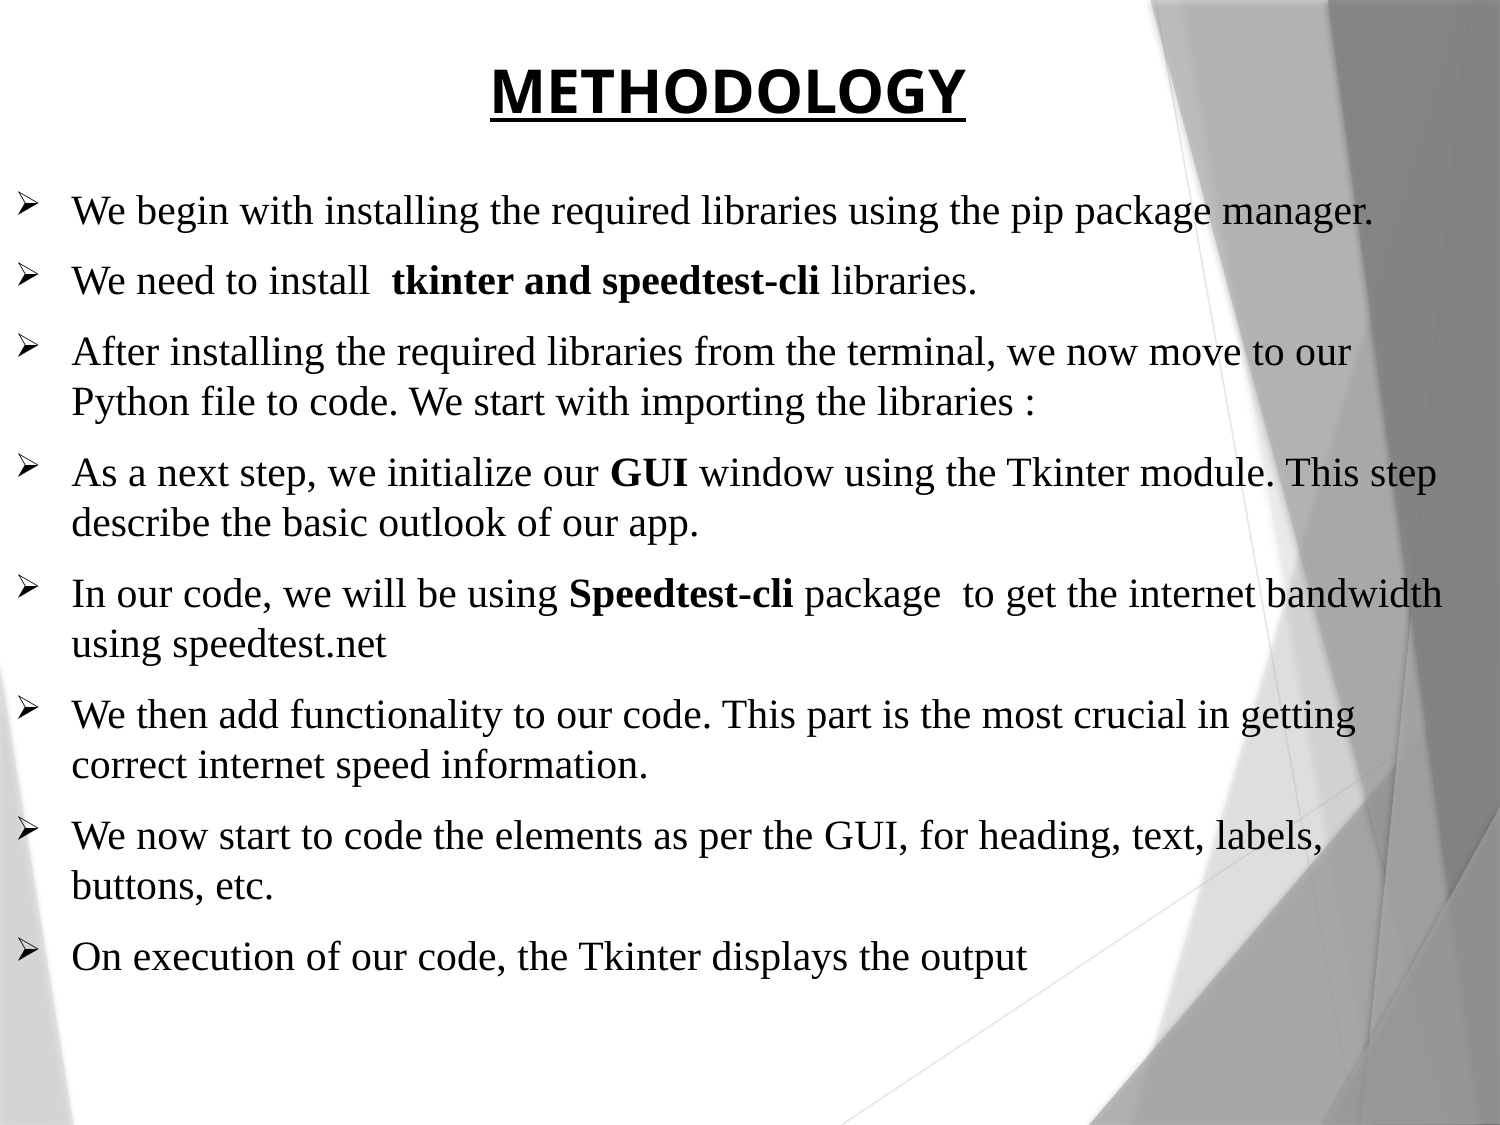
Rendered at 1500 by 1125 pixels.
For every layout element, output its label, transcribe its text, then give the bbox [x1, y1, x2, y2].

title METHODOLOGY [474, 45, 1500, 218]
list We begin with installing the required libraries using the pip package manager. We need to install tkinter and speedtest-cli libraries. After installing the required libraries from the terminal, we now move to our Python file to code. We start with importing the libraries : As a next step, we initialize our GUI window using the Tkinter module. This step describe the basic outlook of our app. In our code, we will be using Speedtest-cli package to get the internet bandwidth using speedtest.net We then add functionality to our code. This part is the most crucial in getting correct internet speed information. We now start to code the elements as per the GUI, for heading, text, labels, buttons, etc. On execution of our code, the Tkinter displays the output [0, 174, 1459, 1038]
